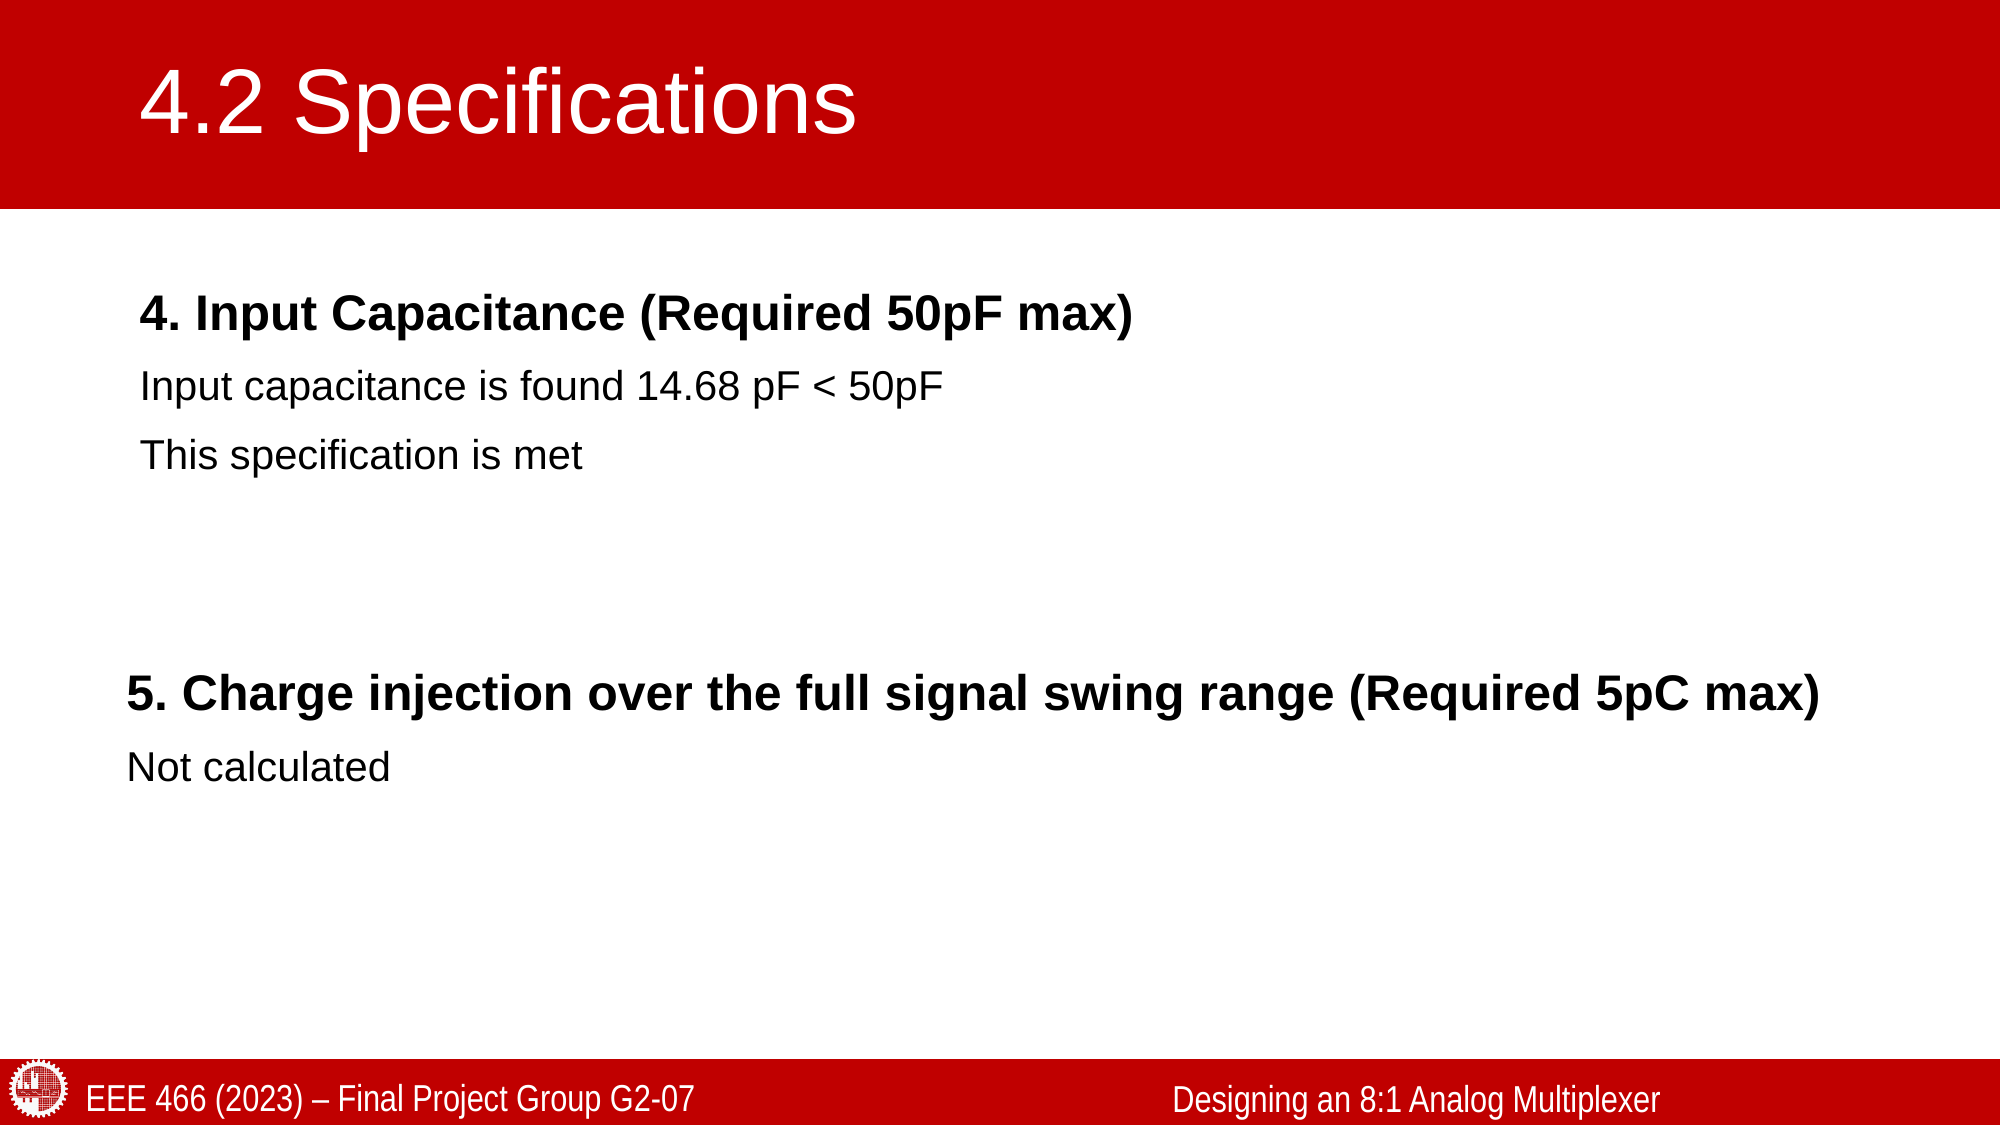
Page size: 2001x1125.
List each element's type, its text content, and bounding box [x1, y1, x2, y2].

text_box 4. Input Capacitance (Required 50pF max) Input capacitance is found 14.68 pF < 50pF This specification is met [124, 272, 1902, 589]
picture [8, 1059, 71, 1118]
picture [0, 0, 2000, 209]
footer Designing an 8:1 Analog Multiplexer [1157, 1067, 1979, 1125]
list 5. Charge injection over the full signal swing range (Required 5pC max) Not calculated [111, 652, 1889, 969]
slide_number EEE 466 (2023) – Final Project Group G2-07 [70, 1066, 863, 1125]
